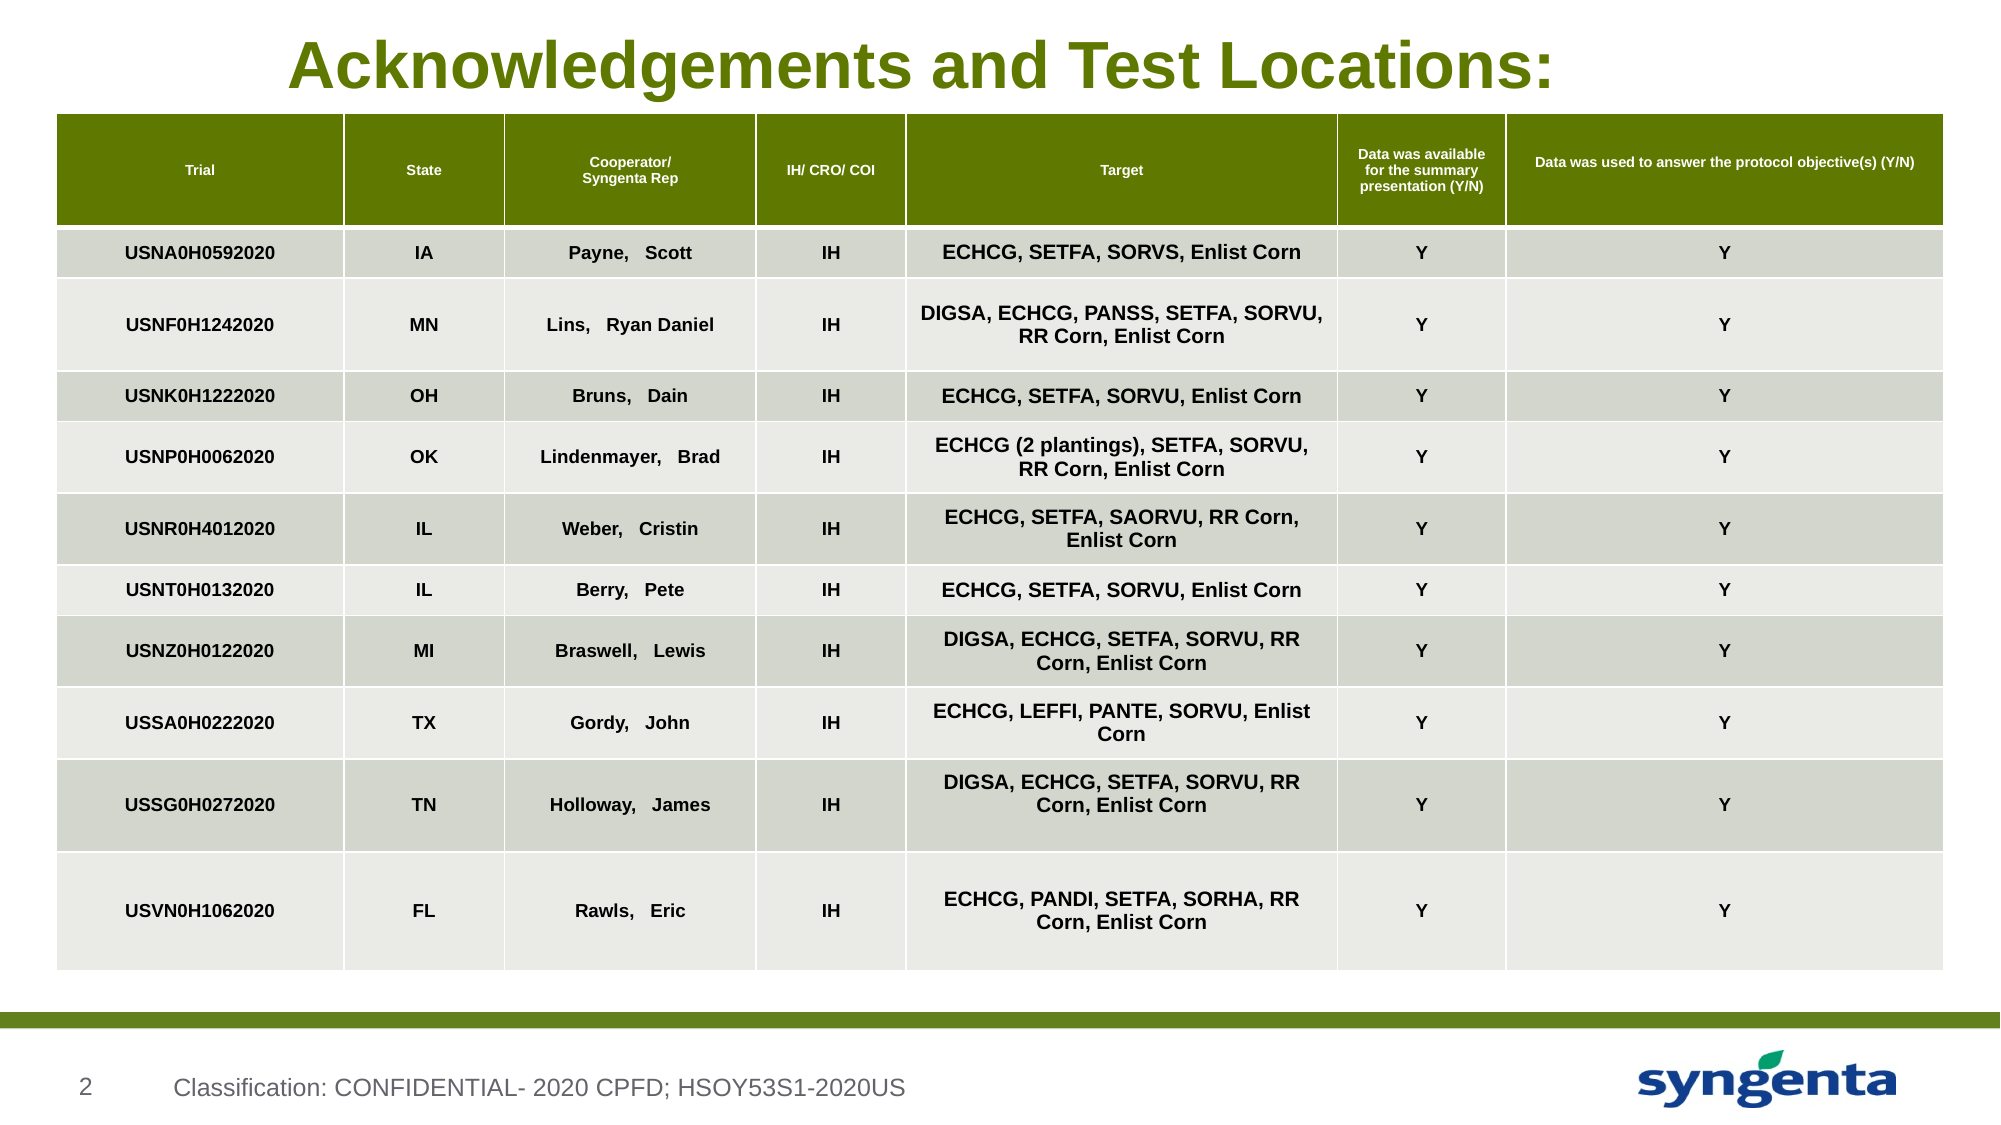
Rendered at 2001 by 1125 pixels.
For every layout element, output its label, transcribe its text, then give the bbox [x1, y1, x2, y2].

table_cell FL [345, 853, 504, 970]
table_cell Berry, Pete [505, 566, 755, 615]
table_cell USSG0H0272020 [57, 760, 343, 851]
table_cell Holloway, James [505, 760, 755, 851]
table_cell Y [1507, 688, 1943, 758]
table_cell IH [757, 853, 905, 970]
table_cell ECHCG (2 plantings), SETFA, SORVU, RR Corn, Enlist Corn [907, 422, 1337, 492]
table_cell Y [1507, 279, 1943, 370]
title Acknowledgements and Test Locations: [287, 30, 1675, 104]
table_cell IL [345, 494, 504, 564]
table_cell Y [1338, 230, 1505, 277]
table_cell Y [1507, 853, 1943, 970]
table_cell Lins, Ryan Daniel [505, 279, 755, 370]
table_cell OK [345, 422, 504, 492]
table_cell ECHCG, SETFA, SORVU, Enlist Corn [907, 566, 1337, 615]
table_cell Y [1338, 494, 1505, 564]
table_cell IA [345, 230, 504, 277]
table_cell IH [757, 688, 905, 758]
table_header Target [907, 114, 1337, 225]
table_cell IH [757, 566, 905, 615]
table_cell DIGSA, ECHCG, SETFA, SORVU, RR Corn, Enlist Corn [907, 760, 1337, 851]
table_cell USVN0H1062020 [57, 853, 343, 970]
table_cell TX [345, 688, 504, 758]
table_cell Payne, Scott [505, 230, 755, 277]
table_cell Y [1338, 279, 1505, 370]
table_cell IH [757, 616, 905, 686]
table_cell Y [1507, 760, 1943, 851]
table_cell USSA0H0222020 [57, 688, 343, 758]
table_cell IH [757, 494, 905, 564]
table_header IH/ CRO/ COI [757, 114, 905, 225]
table_cell Y [1338, 566, 1505, 615]
table_cell ECHCG, PANDI, SETFA, SORHA, RR Corn, Enlist Corn [907, 853, 1337, 970]
table_cell IH [757, 760, 905, 851]
table_cell ECHCG, SETFA, SORVU, Enlist Corn [907, 372, 1337, 421]
table_cell Braswell, Lewis [505, 616, 755, 686]
table_cell IH [757, 230, 905, 277]
table_cell MI [345, 616, 504, 686]
table_cell DIGSA, ECHCG, SETFA, SORVU, RR Corn, Enlist Corn [907, 616, 1337, 686]
table_cell Y [1507, 616, 1943, 686]
table_header Cooperator/ Syngenta Rep [505, 114, 755, 225]
table_cell Y [1338, 372, 1505, 421]
table_cell ECHCG, SETFA, SAORVU, RR Corn, Enlist Corn [907, 494, 1337, 564]
table_cell Gordy, John [505, 688, 755, 758]
table_header State [345, 114, 504, 225]
table_cell Y [1507, 494, 1943, 564]
table_cell USNA0H0592020 [57, 230, 343, 277]
table_cell Y [1338, 422, 1505, 492]
table_cell Y [1338, 616, 1505, 686]
table_cell IL [345, 566, 504, 615]
table_cell ECHCG, LEFFI, PANTE, SORVU, Enlist Corn [907, 688, 1337, 758]
table_header Trial [57, 114, 343, 225]
table_header Data was used to answer the protocol objective(s) (Y/N) [1507, 114, 1943, 225]
table_cell Rawls, Eric [505, 853, 755, 970]
table_cell IH [757, 422, 905, 492]
table_cell USNF0H1242020 [57, 279, 343, 370]
table_cell USNP0H0062020 [57, 422, 343, 492]
table_cell Y [1507, 372, 1943, 421]
table_cell DIGSA, ECHCG, PANSS, SETFA, SORVU, RR Corn, Enlist Corn [907, 279, 1337, 370]
table_cell Y [1338, 853, 1505, 970]
picture [0, 1012, 2000, 1125]
table_cell Y [1507, 422, 1943, 492]
footer Classification: CONFIDENTIAL- 2020 CPFD; HSOY53S1-2020US [173, 1063, 1432, 1125]
table_cell USNT0H0132020 [57, 566, 343, 615]
table_cell ECHCG, SETFA, SORVS, Enlist Corn [907, 230, 1337, 277]
table_cell IH [757, 279, 905, 370]
table_cell Lindenmayer, Brad [505, 422, 755, 492]
table_cell Weber, Cristin [505, 494, 755, 564]
table_header Data was available for the summary presentation (Y/N) [1338, 114, 1505, 225]
table_cell USNK0H1222020 [57, 372, 343, 421]
table_cell IH [757, 372, 905, 421]
table_cell Bruns, Dain [505, 372, 755, 421]
table_cell Y [1507, 566, 1943, 615]
table_cell TN [345, 760, 504, 851]
table_cell USNR0H4012020 [57, 494, 343, 564]
table_cell Y [1507, 230, 1943, 277]
table_cell OH [345, 372, 504, 421]
table_cell MN [345, 279, 504, 370]
table_cell Y [1338, 688, 1505, 758]
table_cell Y [1338, 760, 1505, 851]
table_cell USNZ0H0122020 [57, 616, 343, 686]
